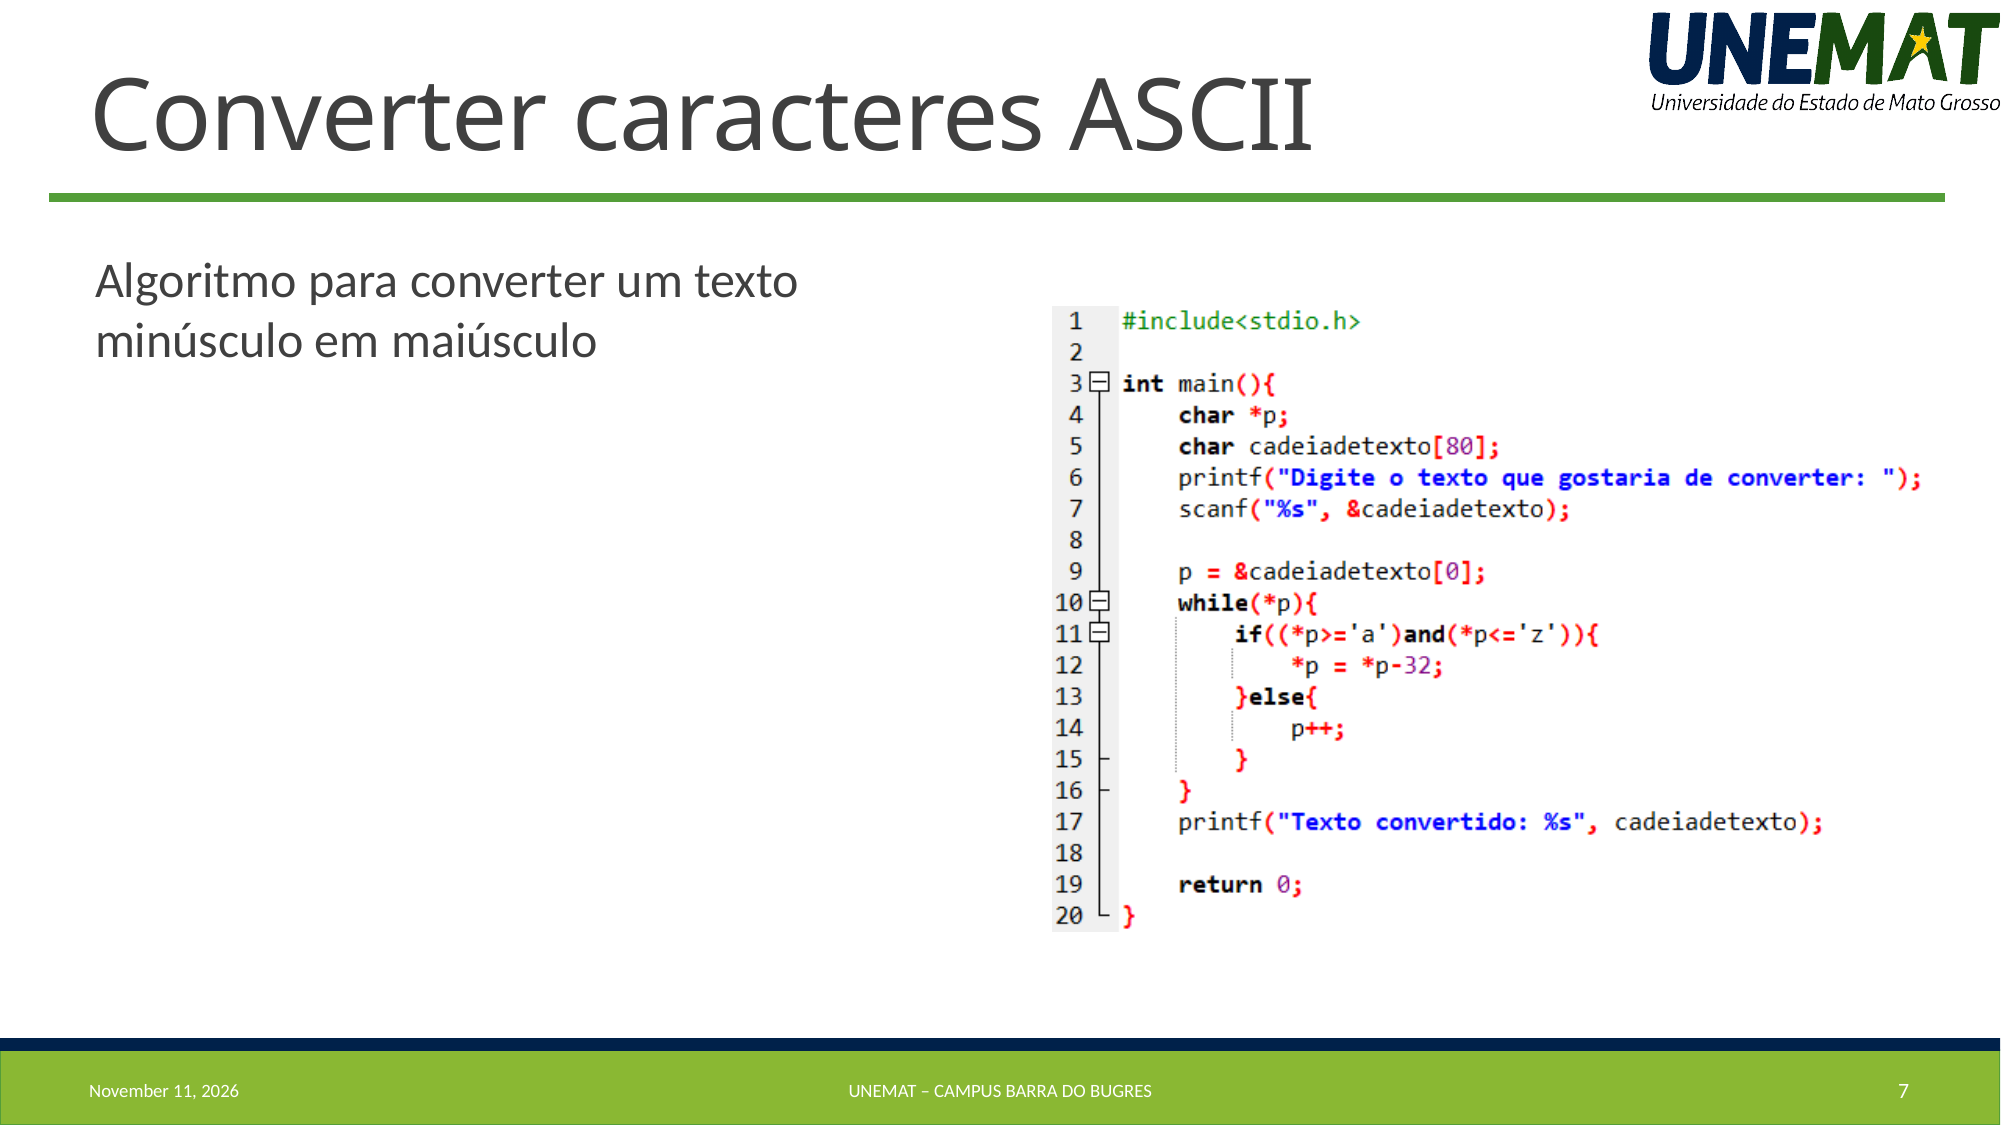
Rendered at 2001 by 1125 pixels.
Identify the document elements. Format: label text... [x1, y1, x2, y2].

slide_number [74, 1059, 480, 1120]
slide_number 7 [1708, 1059, 1925, 1120]
title Converter caracteres ASCII [74, 47, 1633, 179]
list Algoritmo para converter um texto minúsculo em maiúsculo [74, 239, 866, 1001]
picture [1051, 305, 1925, 932]
picture [1632, 0, 2001, 136]
footer UNEMAT – Campus barra do bugres [604, 1059, 1396, 1120]
